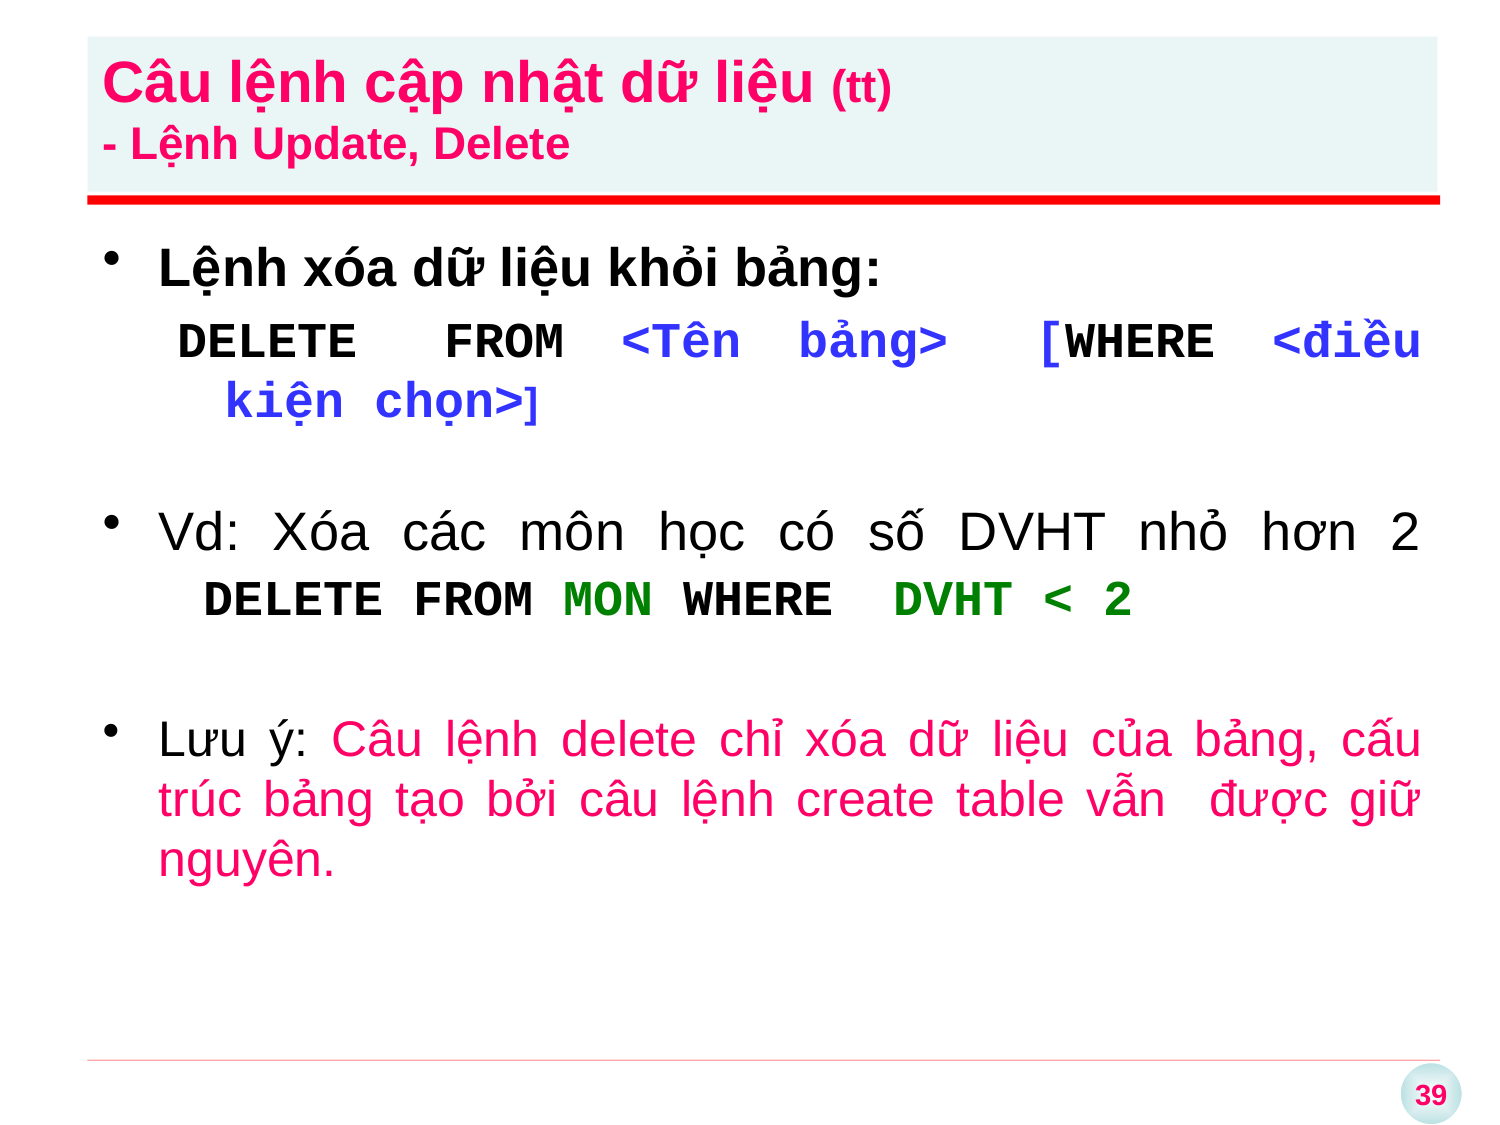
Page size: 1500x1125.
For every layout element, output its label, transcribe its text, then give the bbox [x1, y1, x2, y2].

title Câu lệnh cập nhật dữ liệu (tt) - Lệnh Update, Delete [87, 36, 1438, 192]
list Lệnh xóa dữ liệu khỏi bảng: DELETE FROM <Tên bảng> [WHERE <điều kiện chọn>] Vd: Xóa các môn học có số DVHT nhỏ hơn 2 DELETE FROM MON WHERE DVHT < 2 Lưu ý: Câu lệnh delete chỉ xóa dữ liệu của bảng, cấu trúc bảng tạo bởi câu lệnh create table vẫn được giữ nguyên. [87, 224, 1438, 1038]
